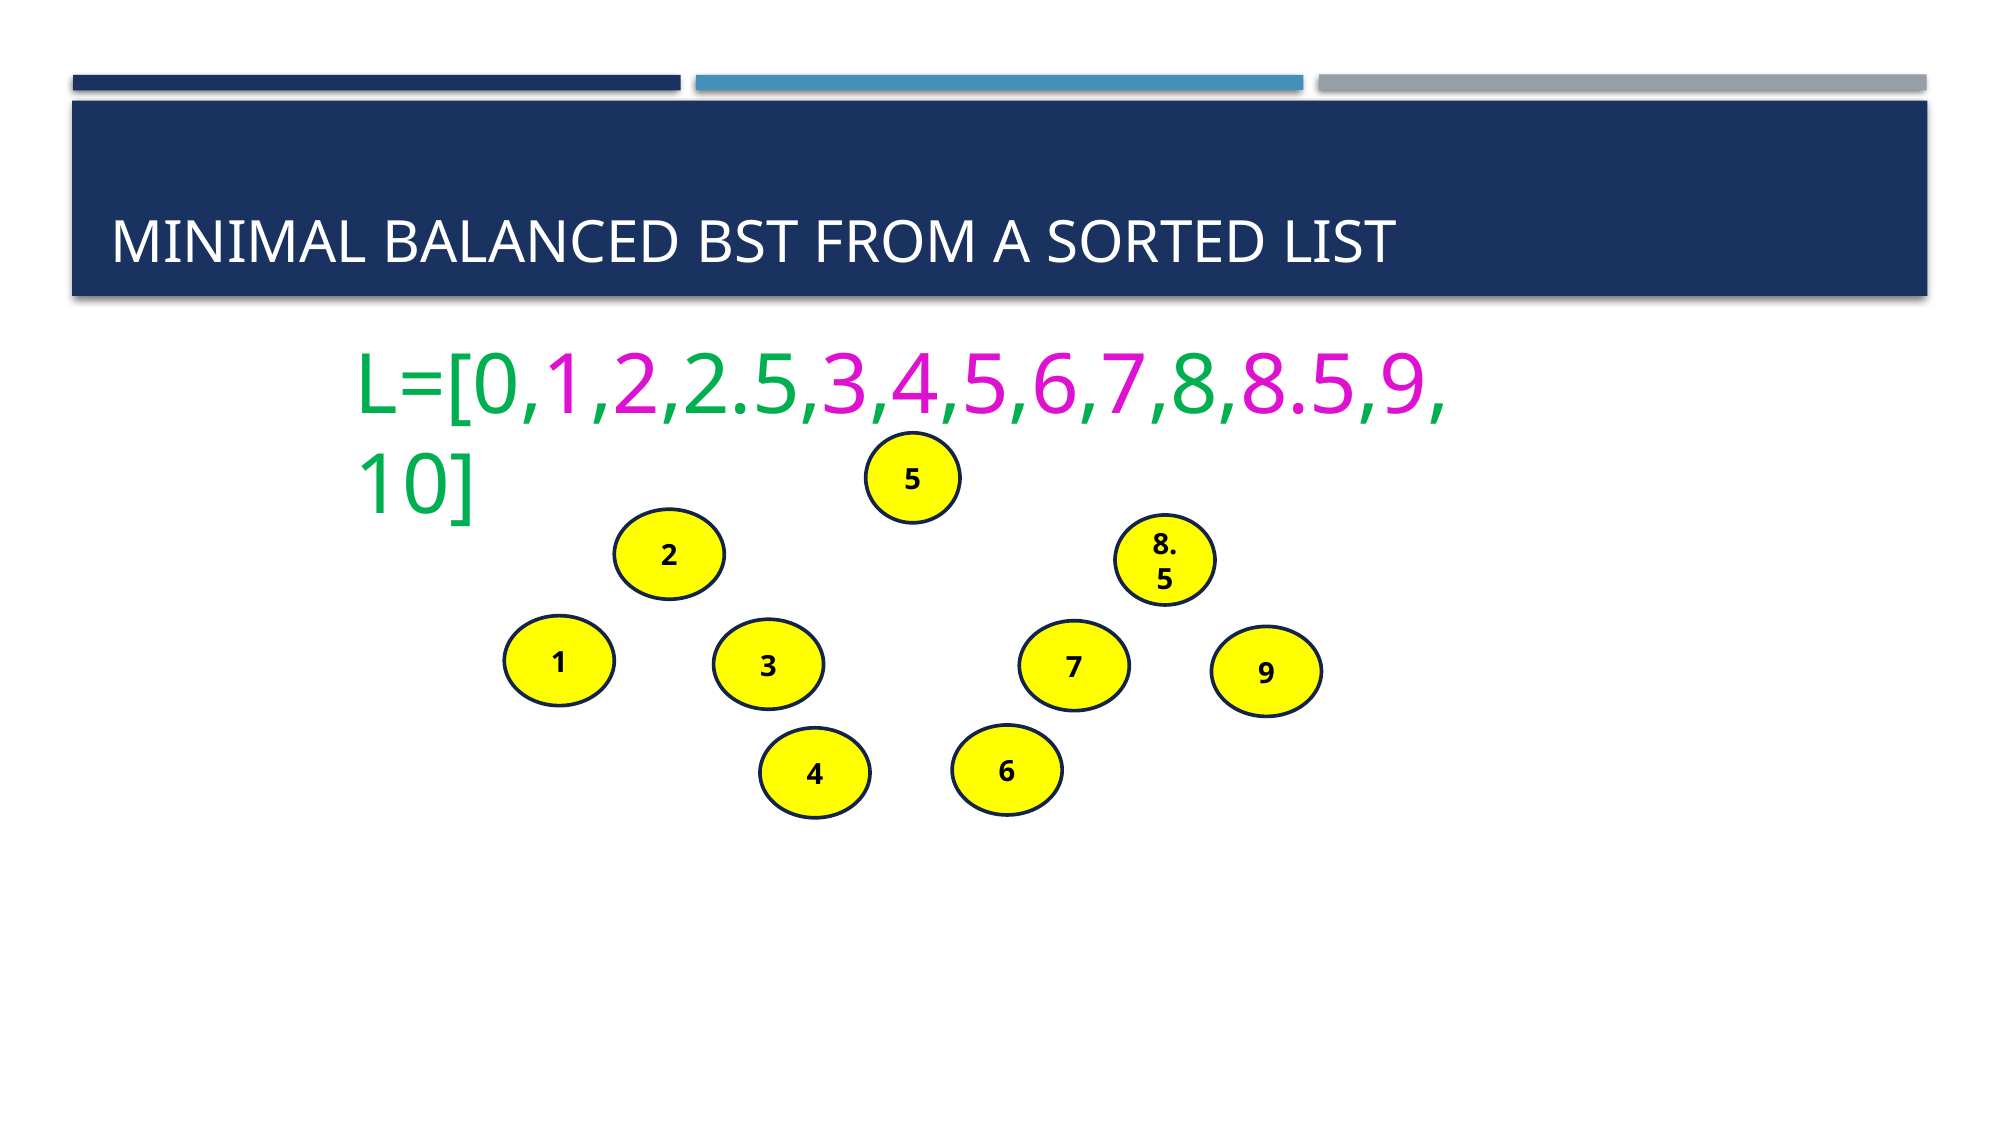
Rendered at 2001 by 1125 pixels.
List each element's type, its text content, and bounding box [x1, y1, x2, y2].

text_box 9 [1209, 624, 1324, 719]
text_box 6 [950, 723, 1064, 817]
text_box 2 [612, 507, 727, 602]
text_box L=[0,1,2,2.5,3,4,5,6,7,8,8.5,9,10] [339, 322, 1478, 538]
text_box 3 [711, 617, 826, 712]
text_box 5 [863, 430, 962, 525]
title Minimal balanced BST from a sorted list [95, 115, 1905, 282]
text_box 1 [502, 613, 617, 708]
text_box 4 [758, 725, 872, 820]
text_box 8.5 [1113, 513, 1217, 607]
text_box 7 [1017, 618, 1132, 713]
